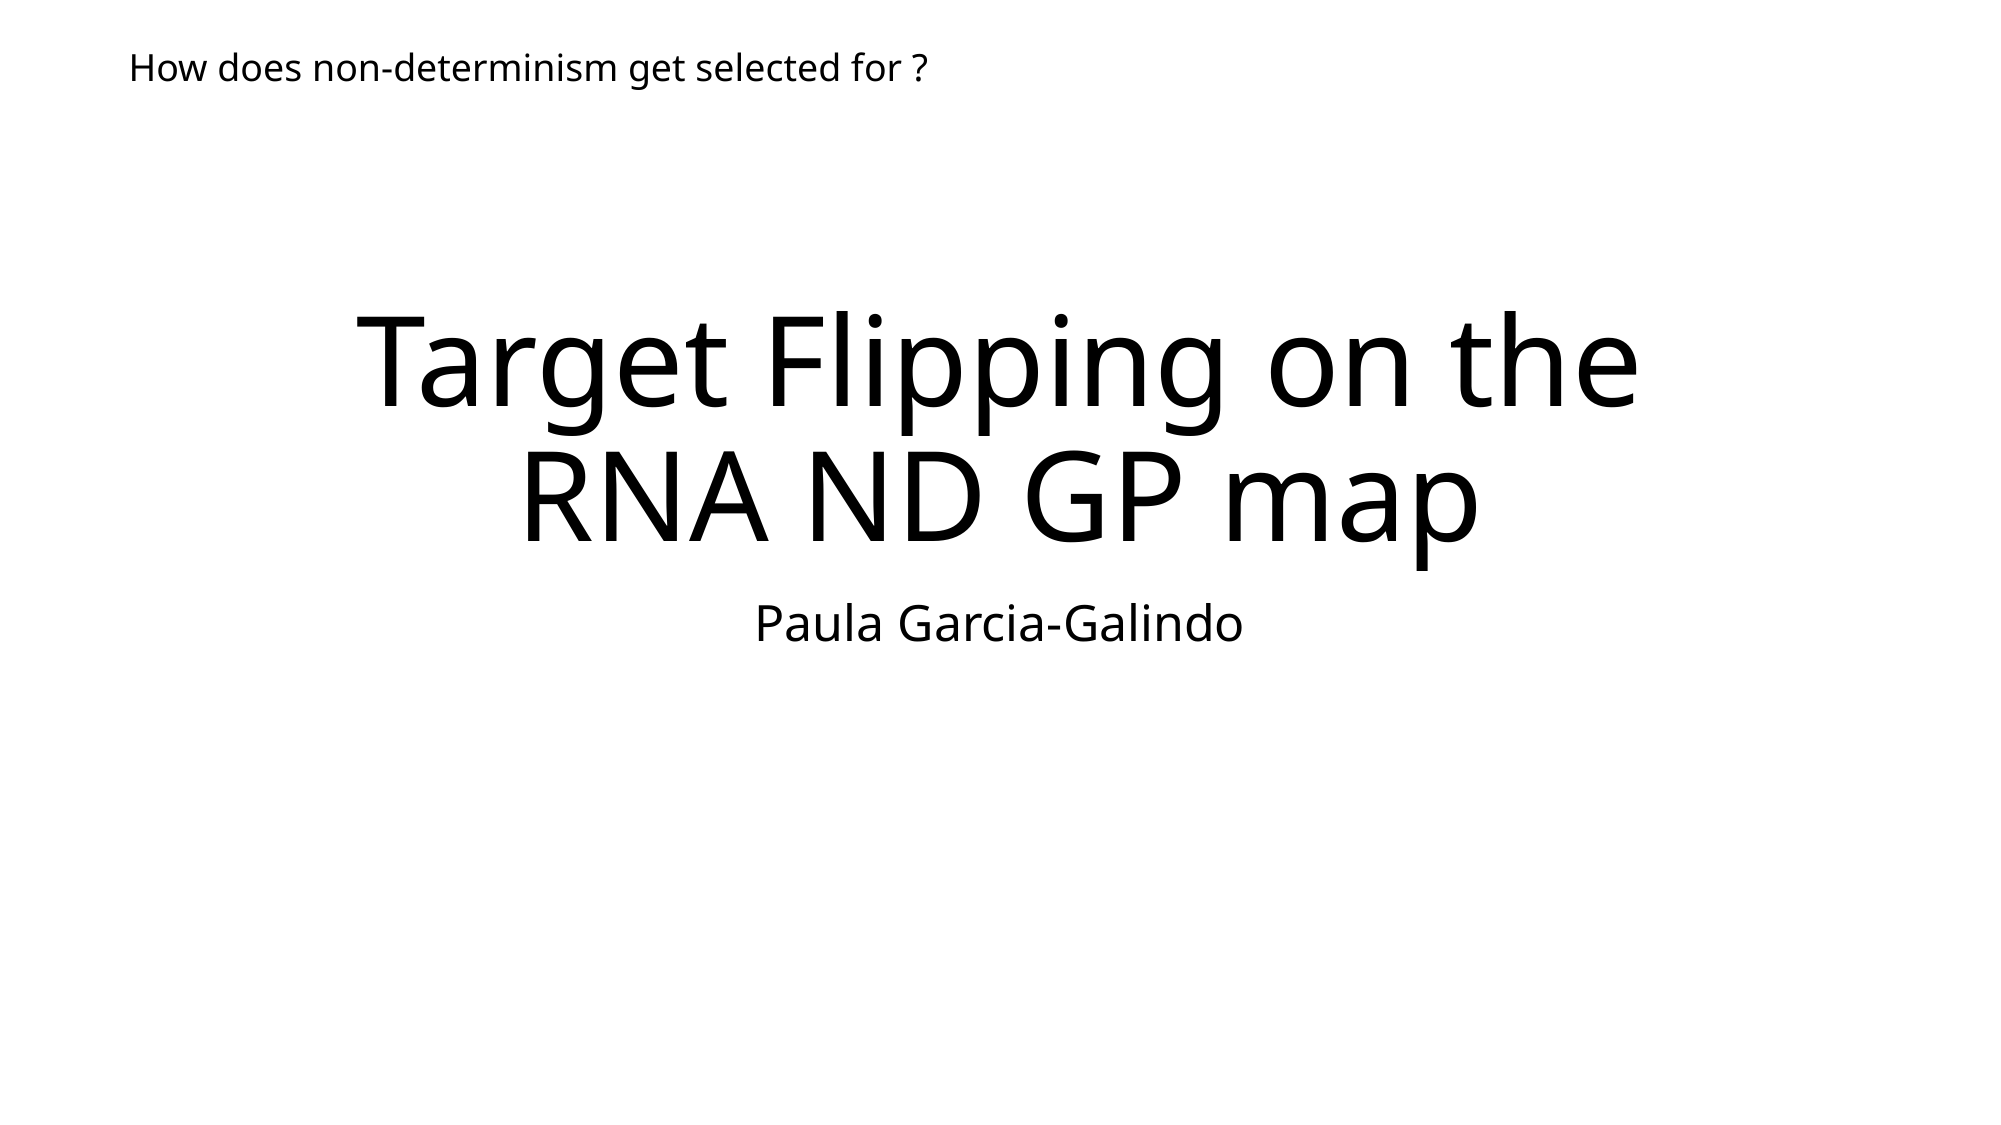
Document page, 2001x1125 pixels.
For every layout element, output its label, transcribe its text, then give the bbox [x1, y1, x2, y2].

text_box How does non-determinism get selected for ? [113, 36, 1249, 141]
title Target Flipping on the RNA ND GP map [249, 184, 1750, 576]
subtitle Paula Garcia-Galindo [249, 590, 1750, 863]
